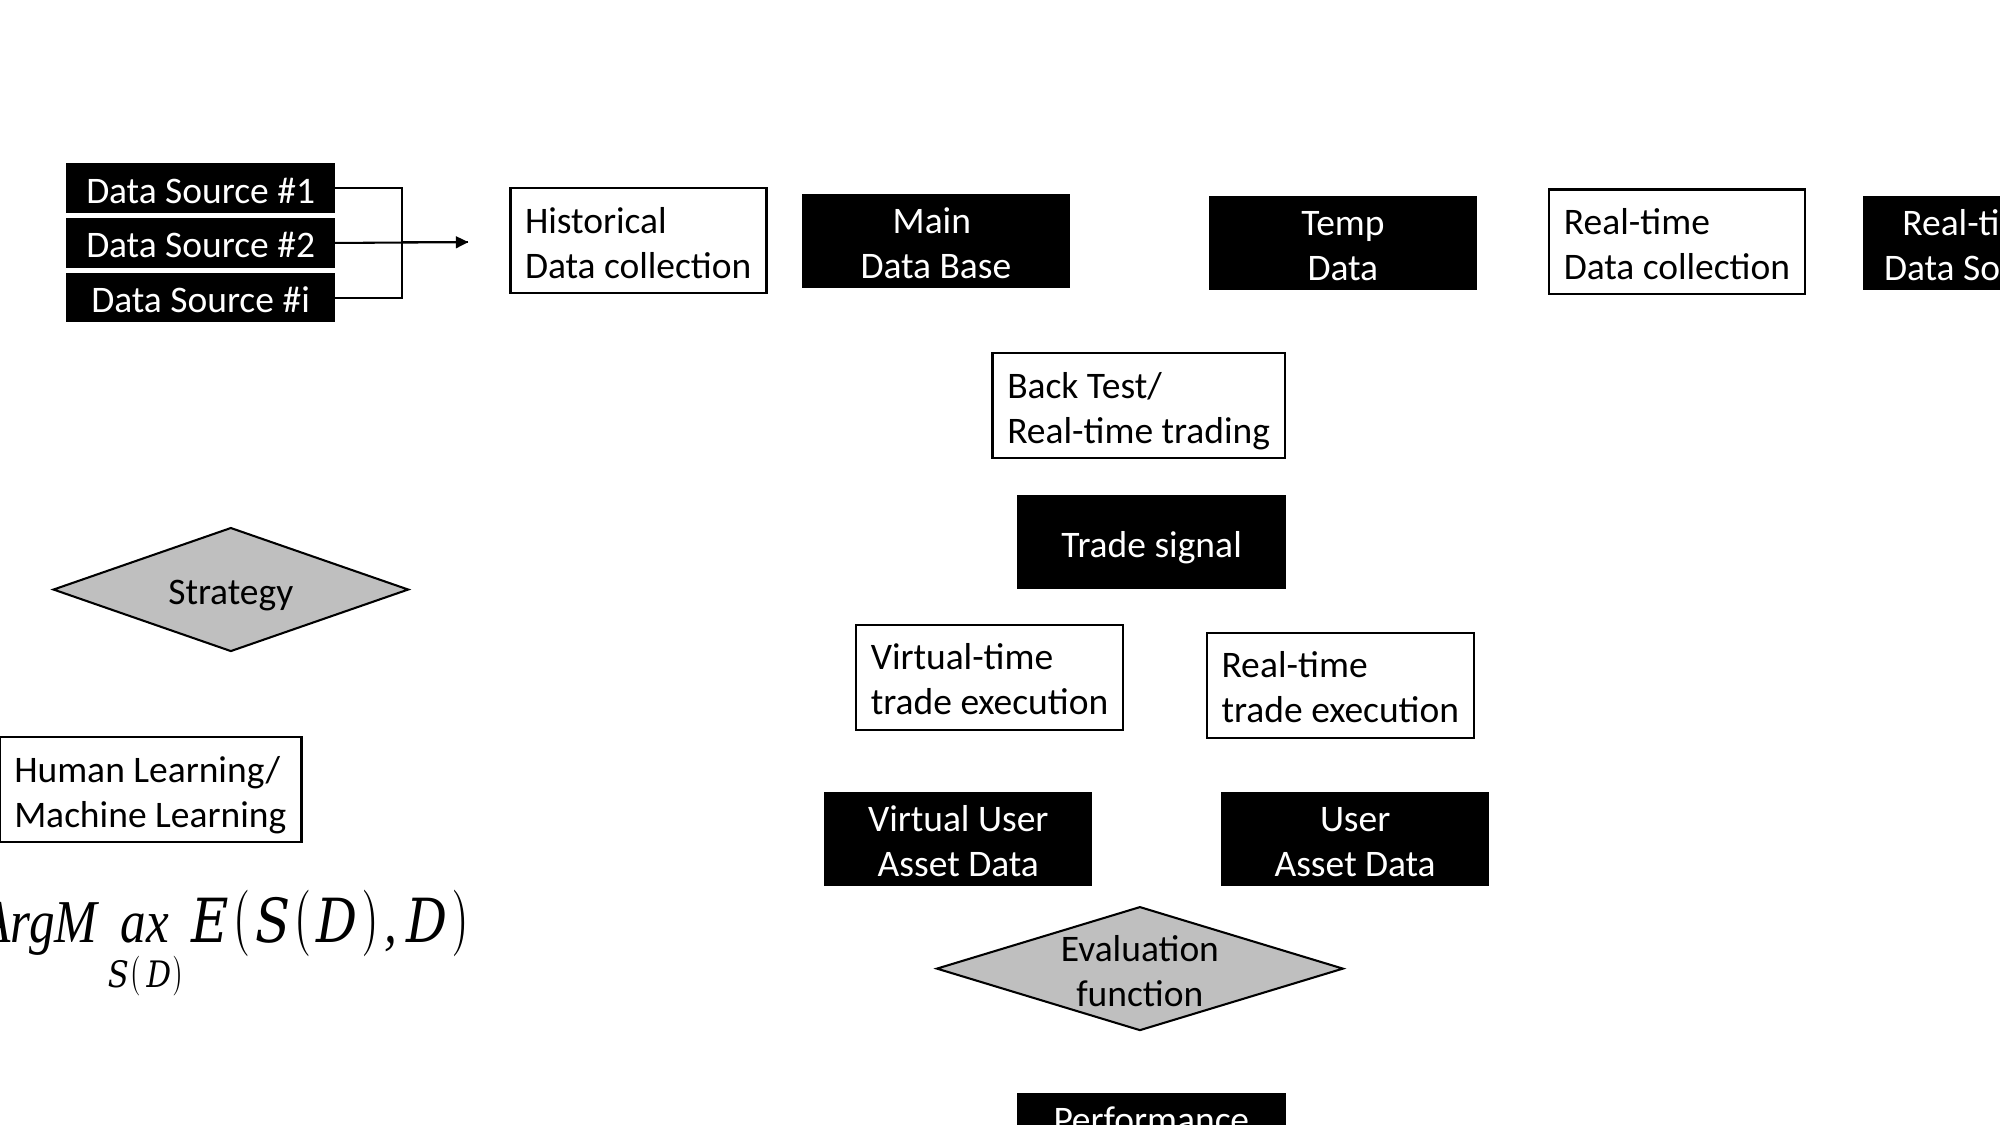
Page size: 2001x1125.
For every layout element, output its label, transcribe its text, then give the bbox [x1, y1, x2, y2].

text_box Real-time Data collection [1548, 188, 1806, 295]
text_box Real-time trade execution [1206, 632, 1475, 739]
text_box User Asset Data [1221, 792, 1489, 886]
text_box Performance Evaluation [1017, 1093, 1286, 1125]
text_box Historical Data collection [509, 187, 768, 294]
text_box Temp Data [1209, 196, 1477, 290]
text_box Strategy [50, 526, 412, 653]
text_box Human Learning/ Machine Learning [0, 736, 303, 843]
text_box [333, 242, 469, 298]
text_box Data Source #1 [66, 163, 335, 213]
text_box Data Source #i [66, 273, 335, 322]
text_box Real-time Data Source [1863, 196, 2000, 290]
text_box Main Data Base [802, 194, 1070, 288]
text_box Data Source #2 [66, 218, 333, 268]
text_box Back Test/ Real-time trading [991, 352, 1286, 459]
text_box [333, 188, 469, 242]
text_box Virtual User Asset Data [824, 792, 1092, 886]
text_box Trade signal [1017, 495, 1286, 589]
text_box Virtual-time trade execution [855, 624, 1124, 731]
text_box Evaluation function [933, 906, 1347, 1032]
